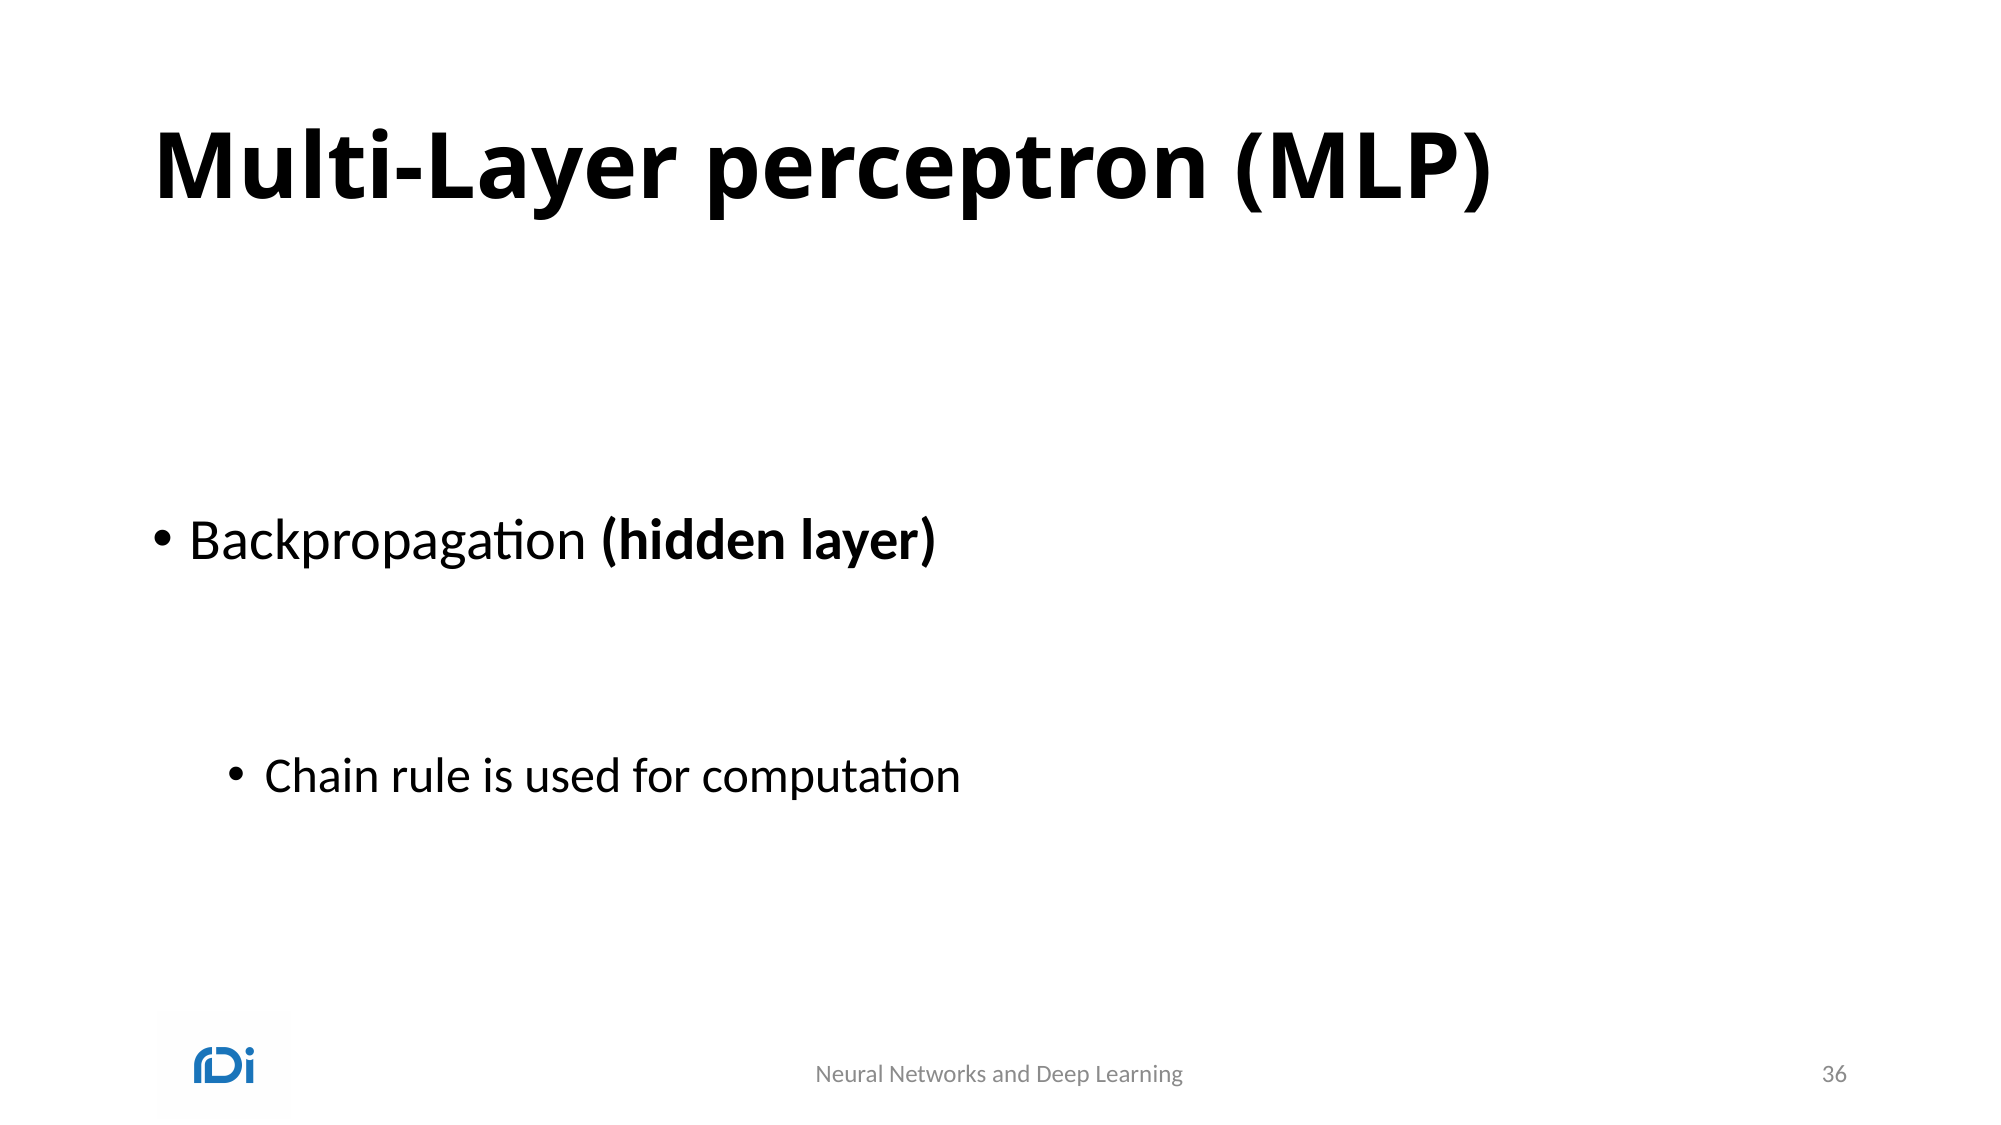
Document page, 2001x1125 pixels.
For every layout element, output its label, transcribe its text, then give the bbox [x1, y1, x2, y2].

picture [157, 1011, 291, 1119]
title Multi-Layer perceptron (MLP) [137, 59, 1863, 278]
footer Neural Networks and Deep Learning [662, 1042, 1338, 1103]
slide_number 36 [1412, 1042, 1863, 1103]
